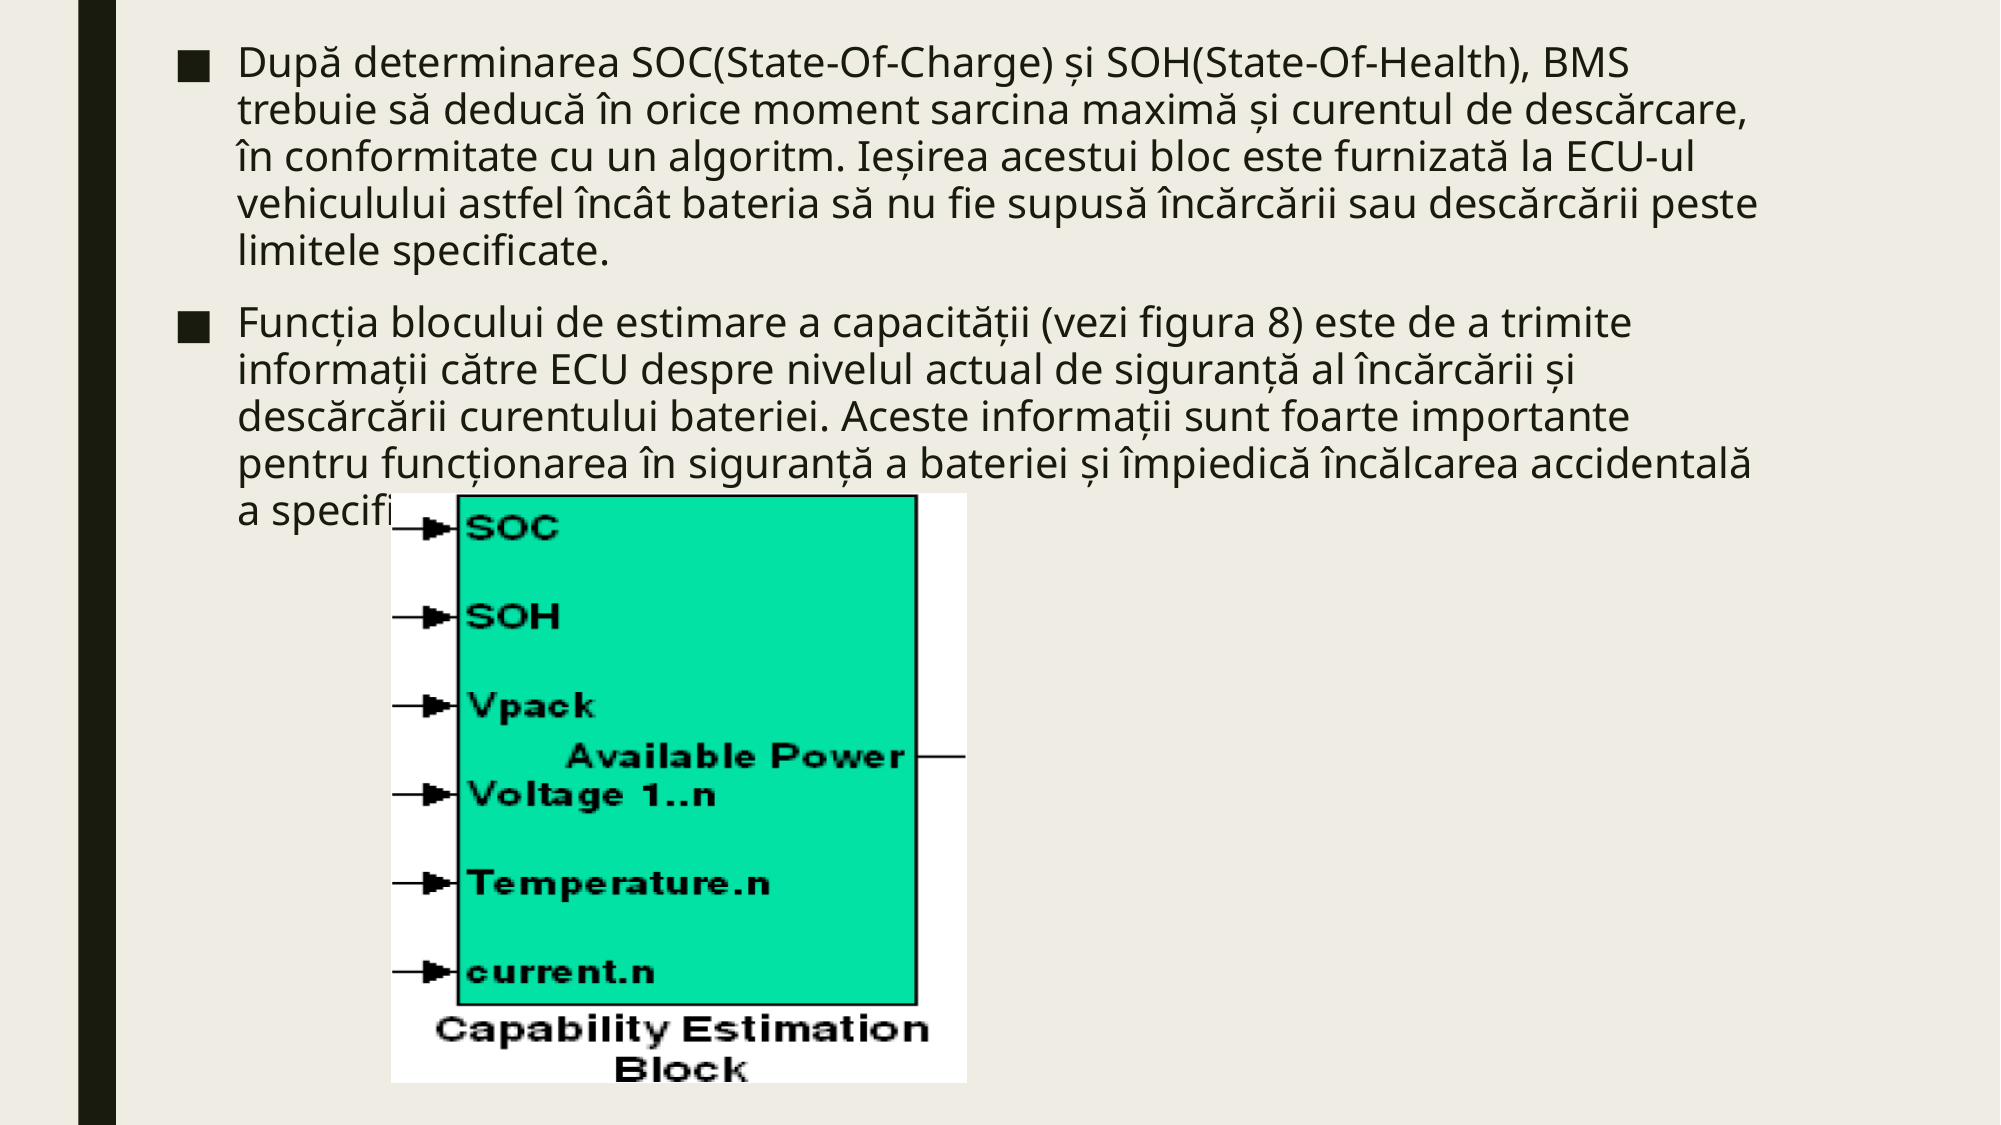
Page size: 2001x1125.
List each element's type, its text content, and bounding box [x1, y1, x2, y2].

picture [391, 493, 967, 1083]
list După determinarea SOC(State-Of-Charge) și SOH(State-Of-Health), BMS trebuie să deducă în orice moment sarcina maximă și curentul de descărcare, în conformitate cu un algoritm. Ieșirea acestui bloc este furnizată la ECU-ul vehiculului astfel încât bateria să nu fie supusă încărcării sau descărcării peste limitele specificate. Funcția blocului de estimare a capacității (vezi figura 8) este de a trimite informații către ECU despre nivelul actual de siguranță al încărcării și descărcării curentului bateriei. Aceste informații sunt foarte importante pentru funcționarea în siguranță a bateriei și împiedică încălcarea accidentală a specificațiilor bateriei. [159, 32, 1775, 956]
